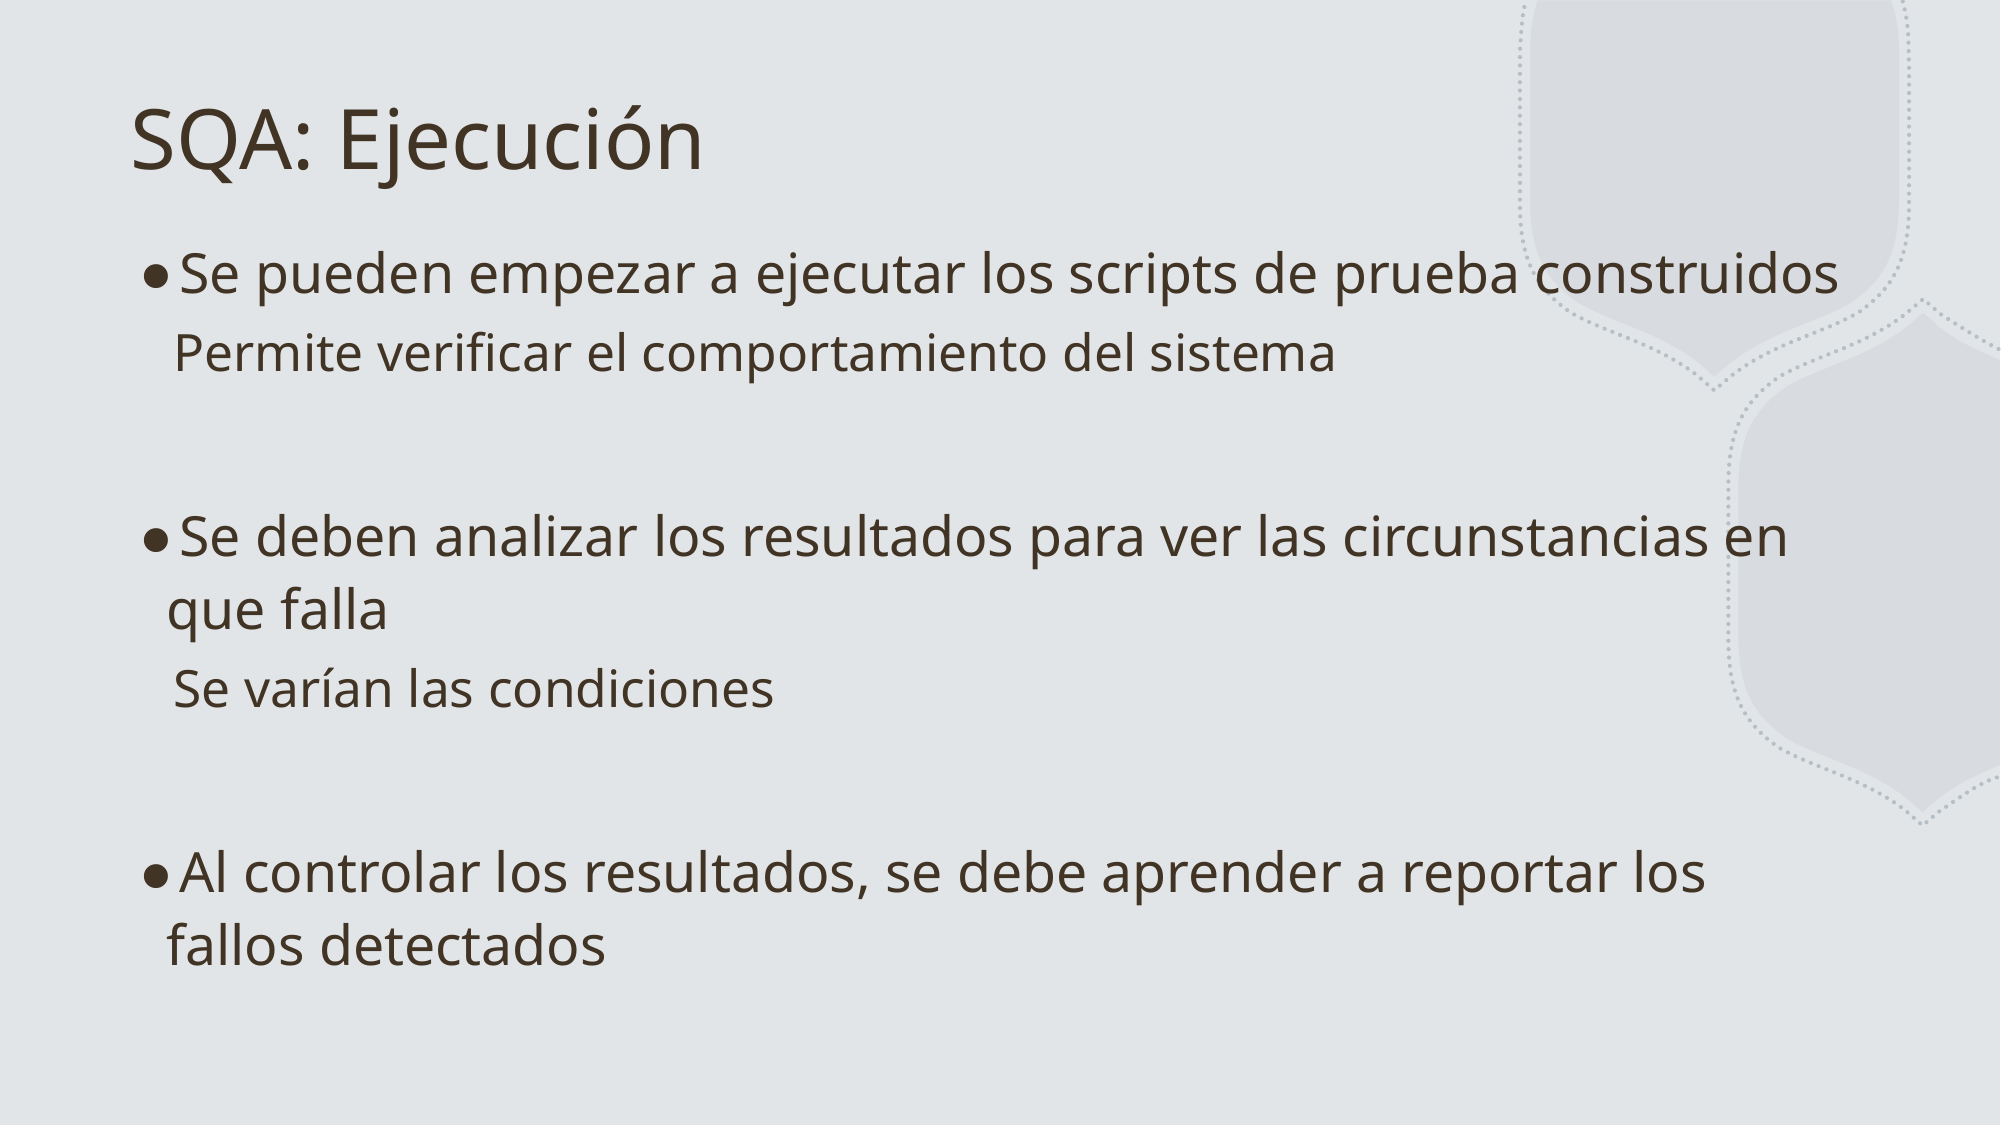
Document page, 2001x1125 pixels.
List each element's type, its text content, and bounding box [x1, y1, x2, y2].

list Se pueden empezar a ejecutar los scripts de prueba construidos Permite verificar el comportamiento del sistema Se deben analizar los resultados para ver las circunstancias en que falla Se varían las condiciones Al controlar los resultados, se debe aprender a reportar los fallos detectados [115, 223, 1861, 1055]
title SQA: Ejecución [115, 59, 1861, 214]
